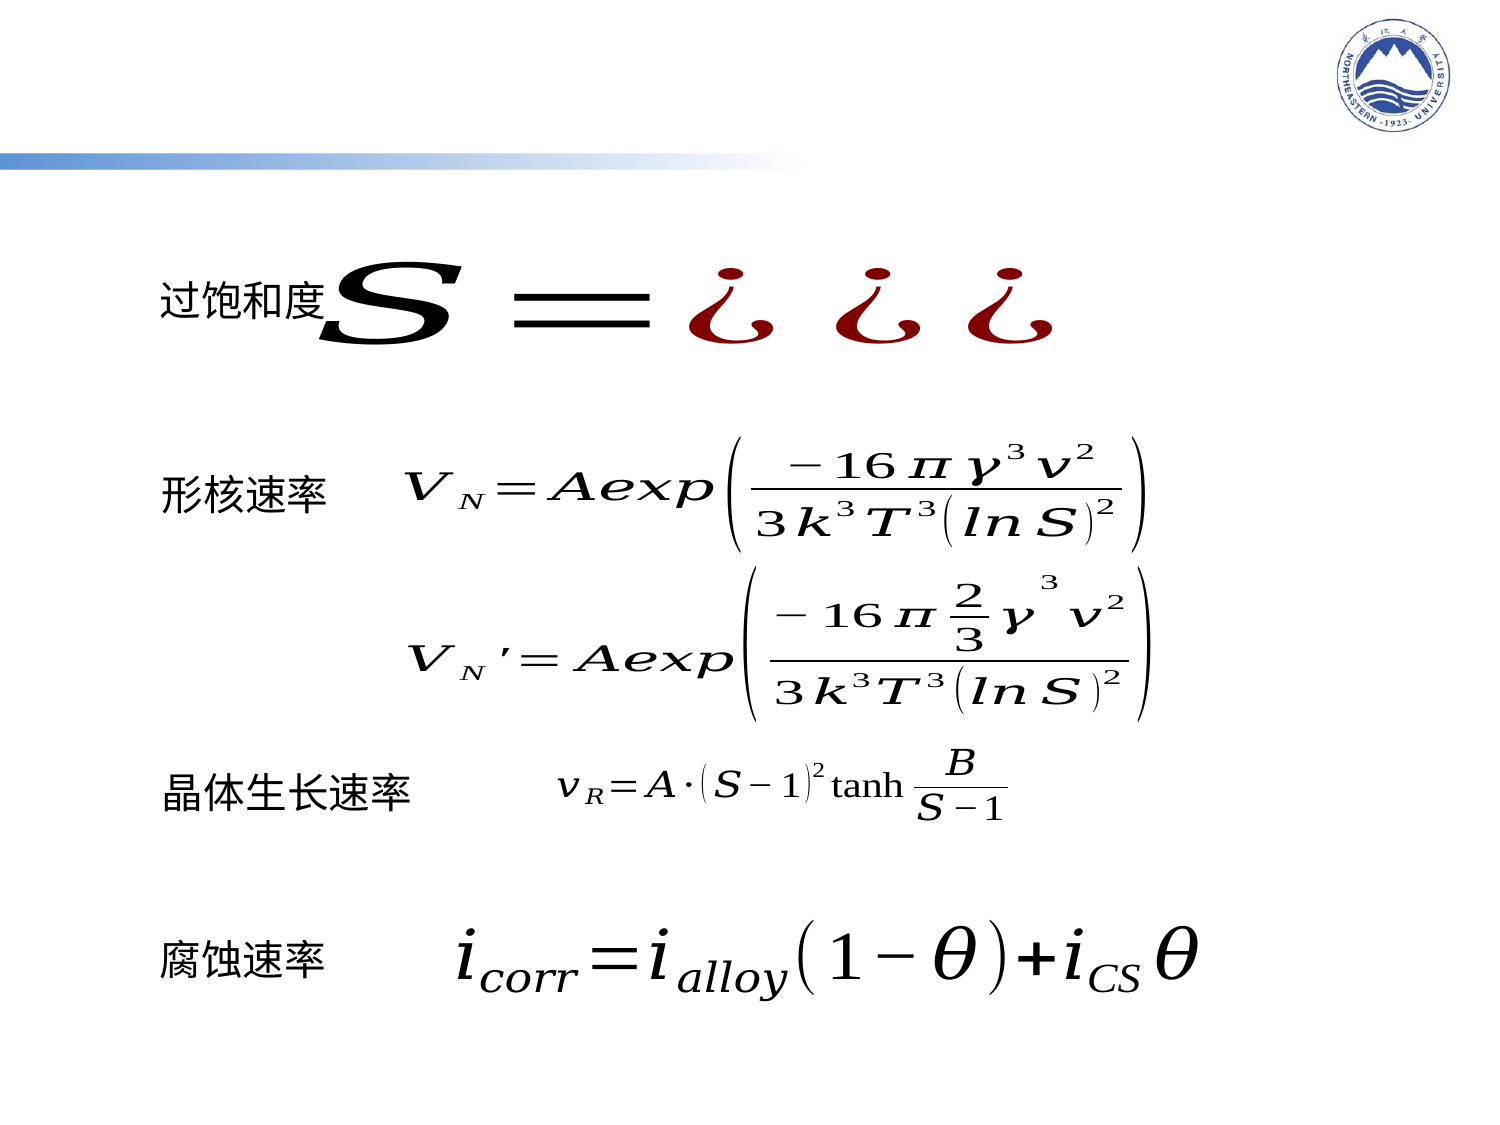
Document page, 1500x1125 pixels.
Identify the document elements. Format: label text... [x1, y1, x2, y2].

picture [1328, 9, 1460, 141]
text_box 腐蚀速率 [144, 926, 342, 991]
text_box 形核速率 [146, 461, 344, 527]
text_box 晶体生长速率 [147, 759, 428, 824]
text_box 过饱和度 [144, 267, 342, 332]
picture [0, 1, 924, 210]
